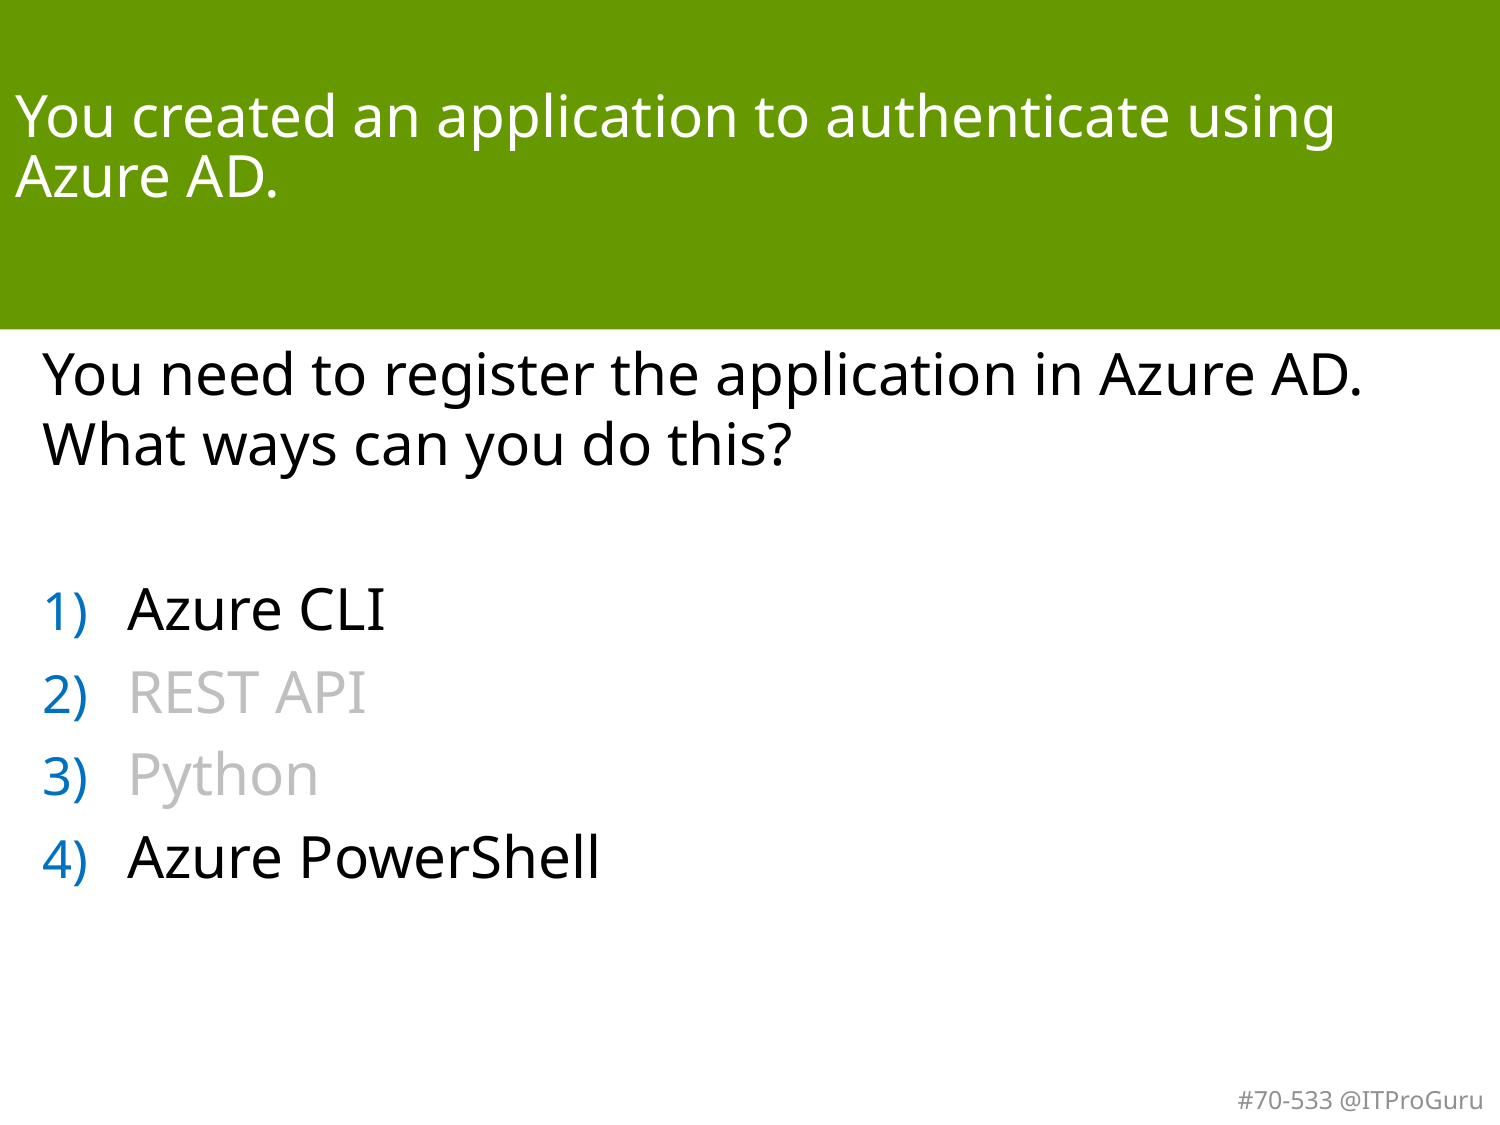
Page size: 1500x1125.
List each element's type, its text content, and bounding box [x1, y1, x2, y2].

list You need to register the application in Azure AD. What ways can you do this? Azure CLI REST API Python Azure PowerShell [42, 337, 1450, 1017]
title You created an application to authenticate using Azure AD. [15, 0, 1466, 300]
